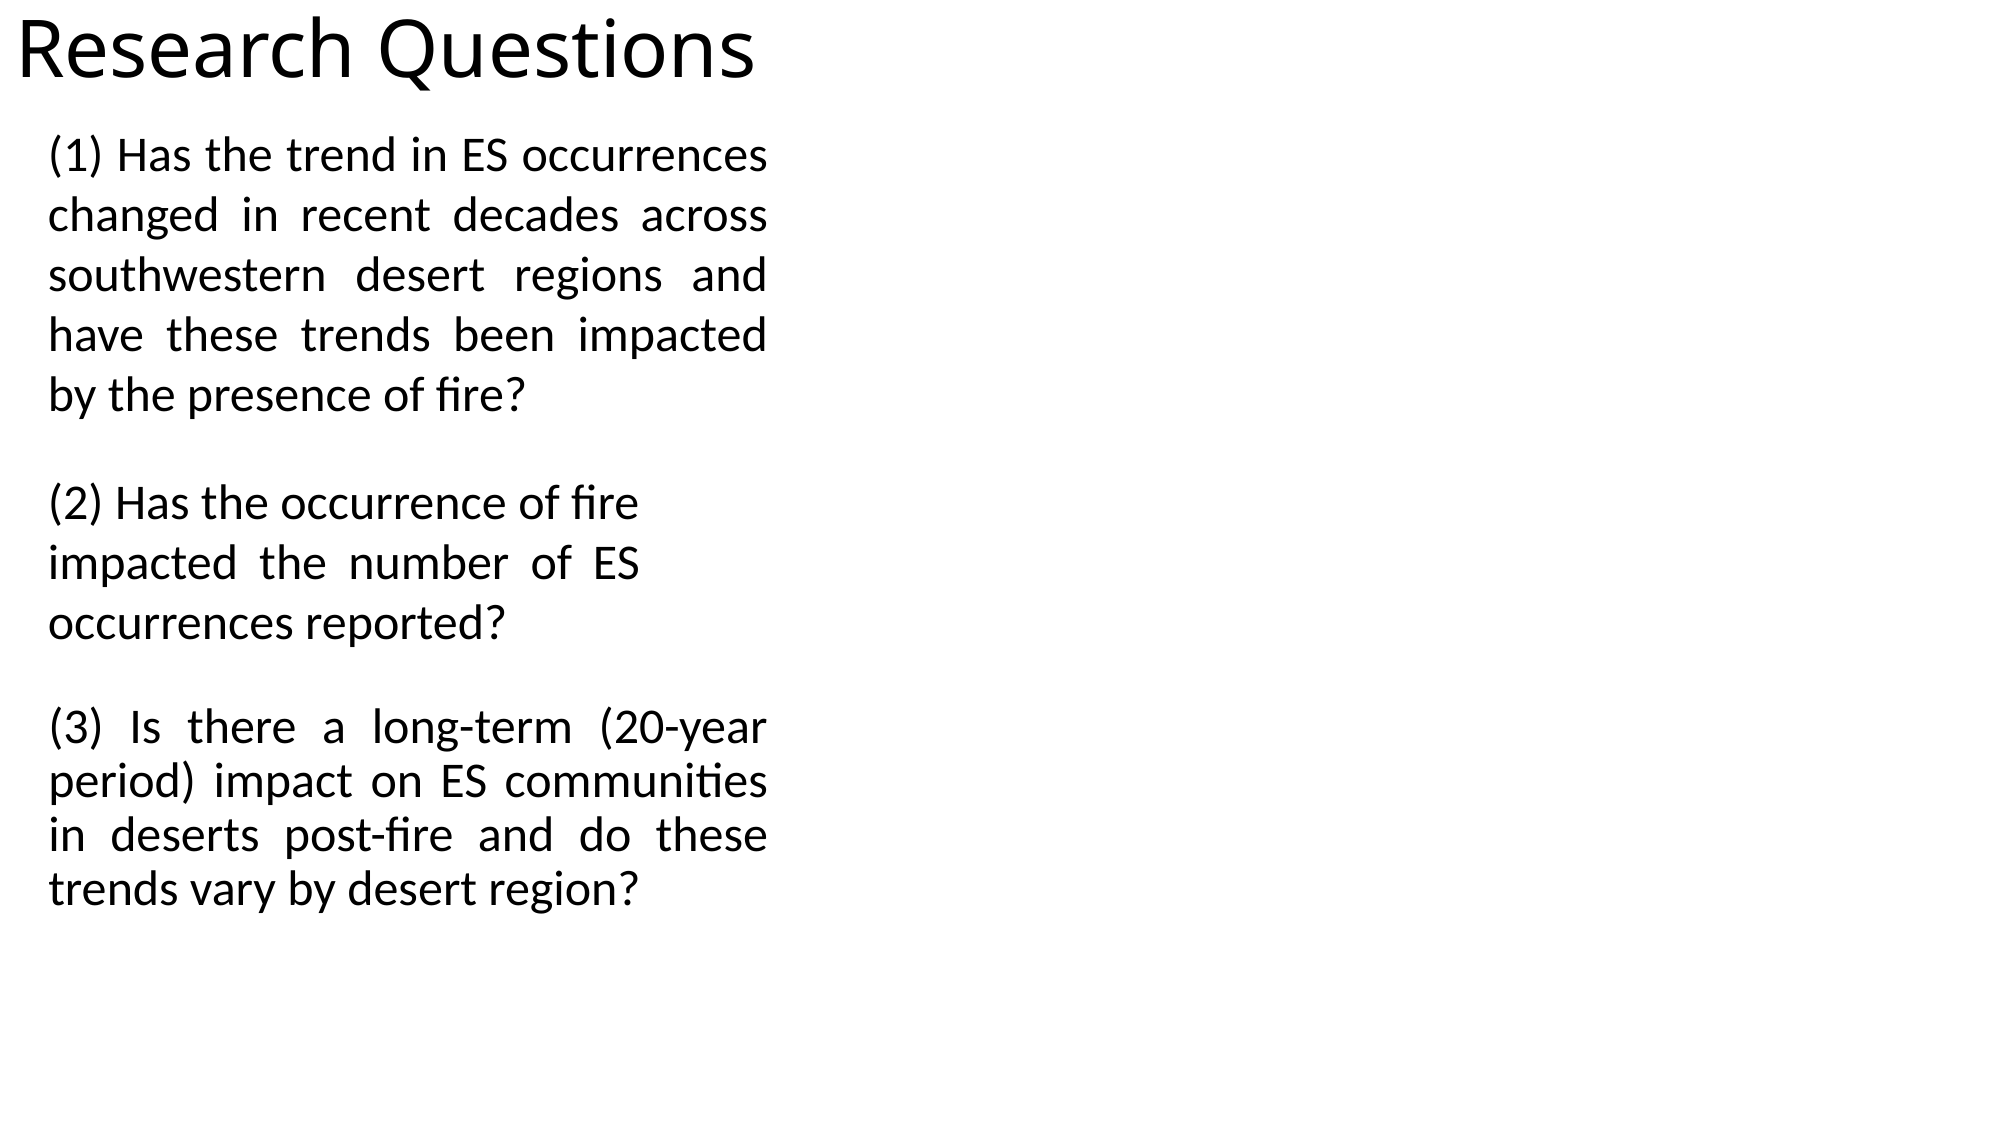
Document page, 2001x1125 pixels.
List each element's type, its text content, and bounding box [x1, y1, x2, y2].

title Research Questions [0, 0, 863, 103]
text_box (1) Has the trend in ES occurrences changed in recent decades across southwestern desert regions and have these trends been impacted by the presence of fire? [33, 113, 784, 429]
list (3) Is there a long-term (20-year period) impact on ES communities in deserts post-fire and do these trends vary by desert region? [33, 692, 784, 961]
text_box (2) Has the occurrence of fire impacted the number of ES occurrences reported? [33, 461, 656, 657]
